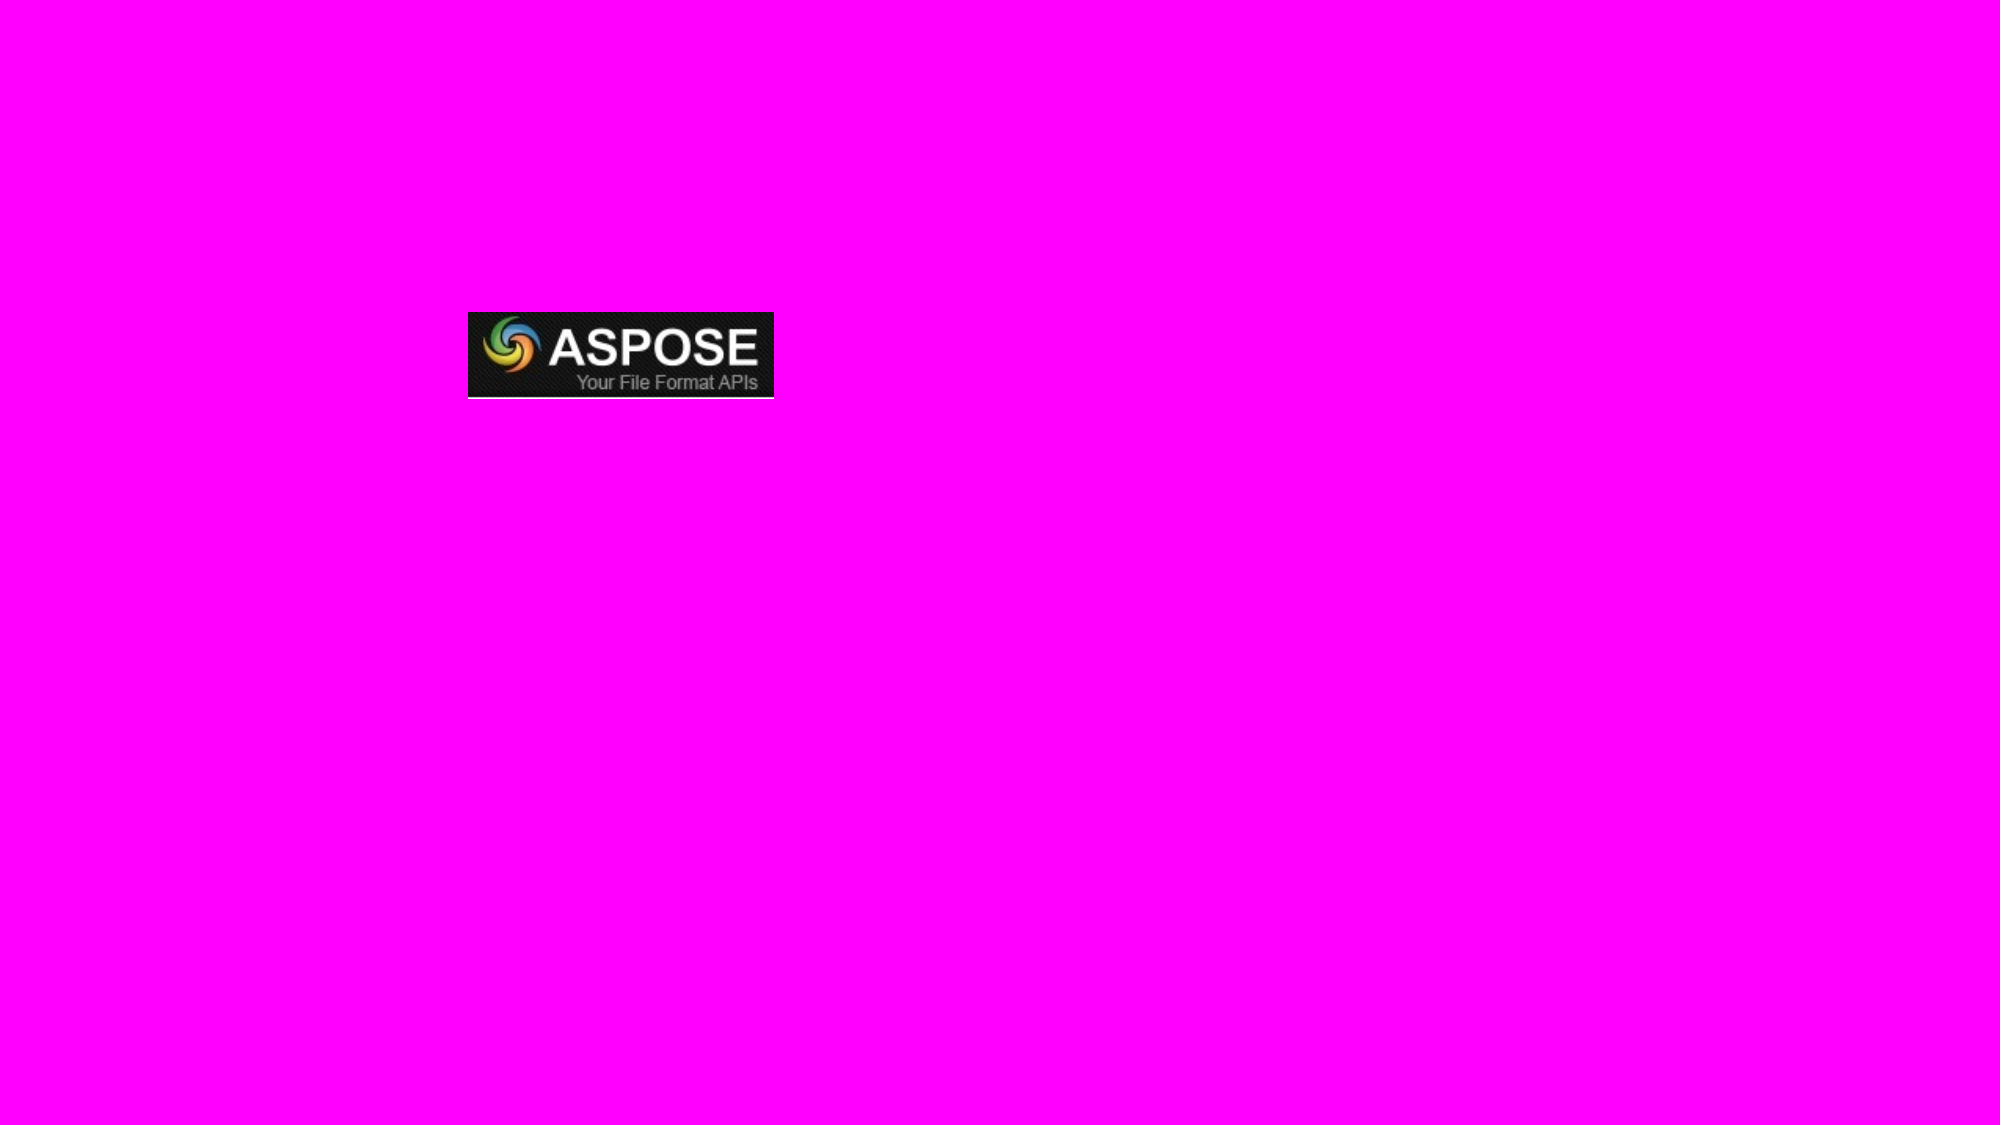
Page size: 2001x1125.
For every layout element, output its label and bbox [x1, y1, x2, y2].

picture [468, 312, 774, 399]
